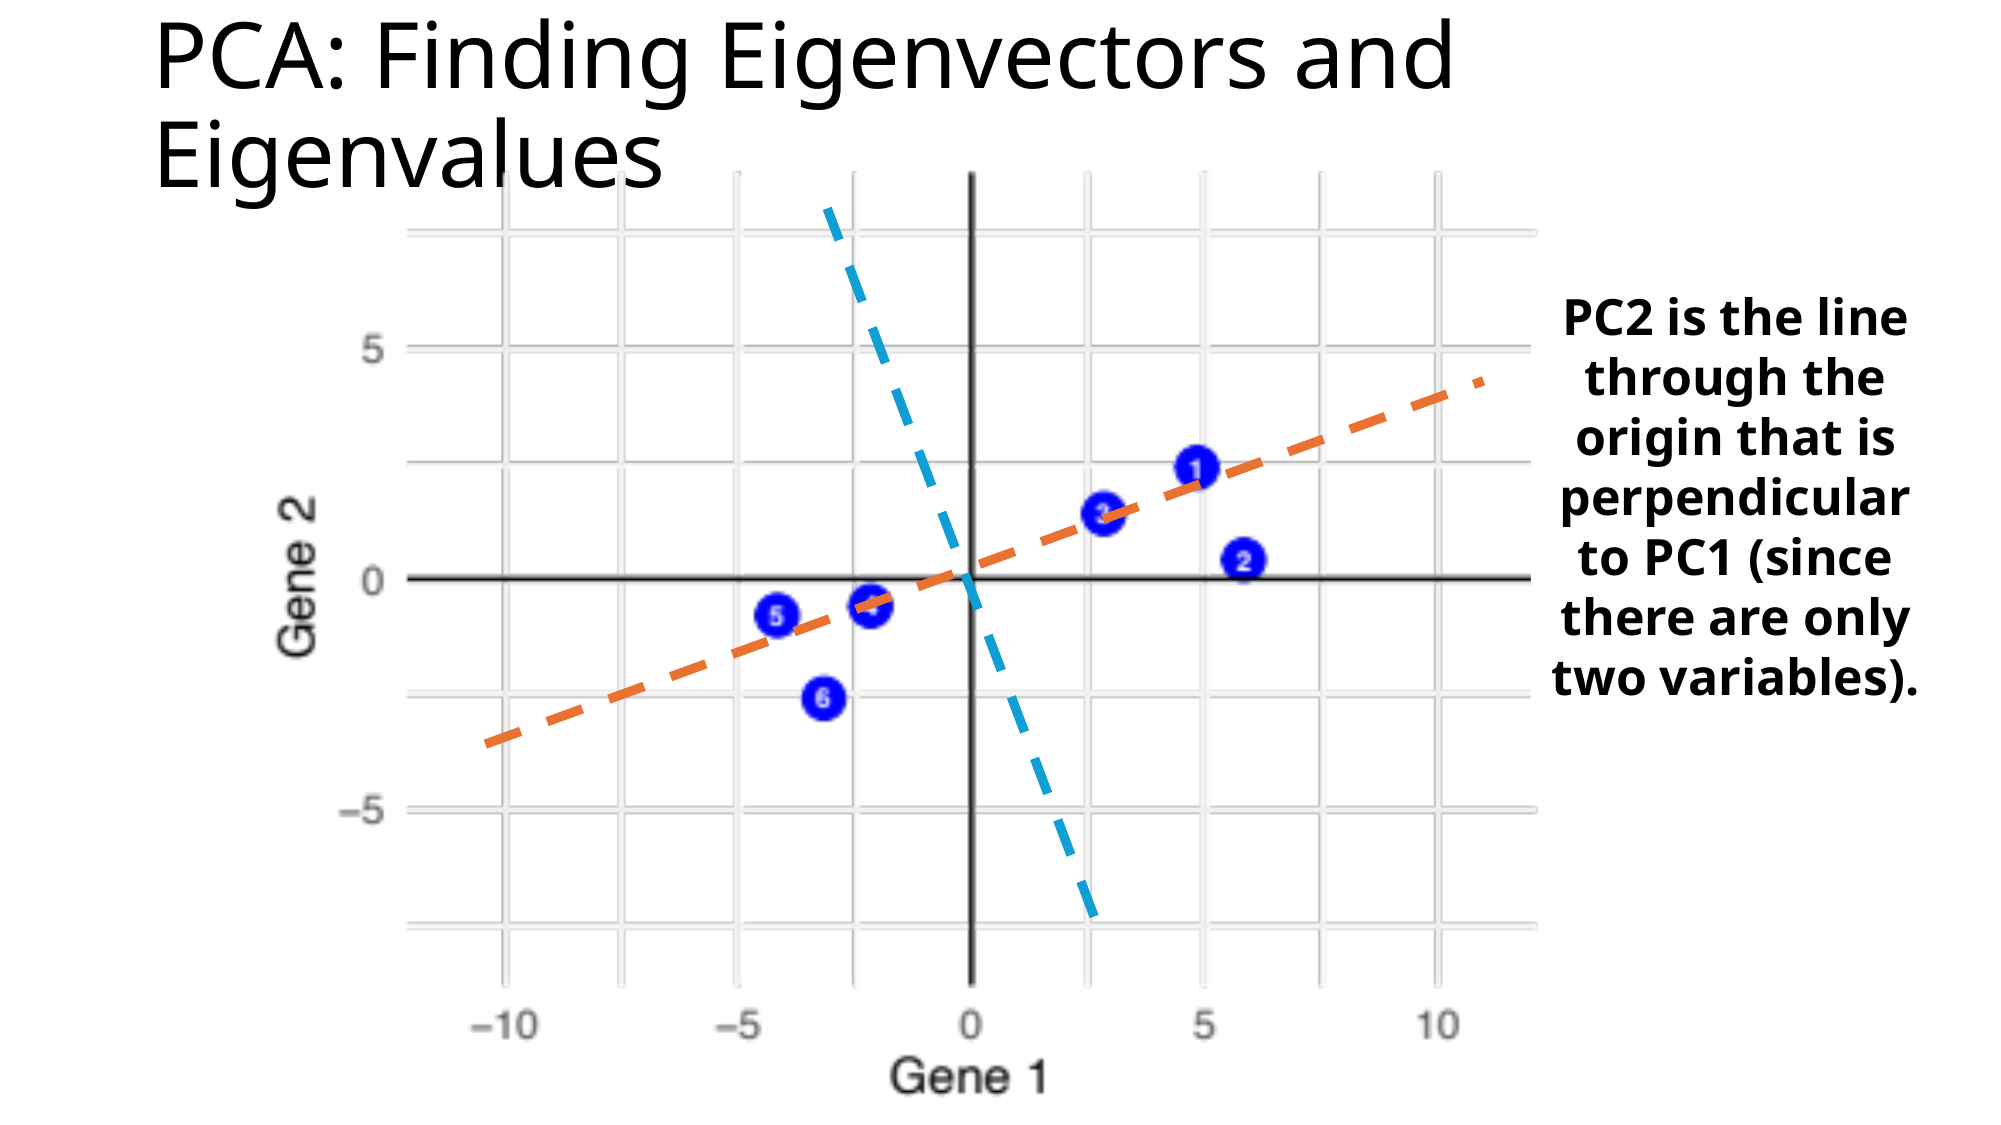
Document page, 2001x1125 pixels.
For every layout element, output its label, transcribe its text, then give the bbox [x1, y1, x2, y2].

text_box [826, 207, 1095, 917]
title PCA: Finding Eigenvectors and Eigenvalues [137, 0, 1863, 218]
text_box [254, 149, 1941, 1125]
